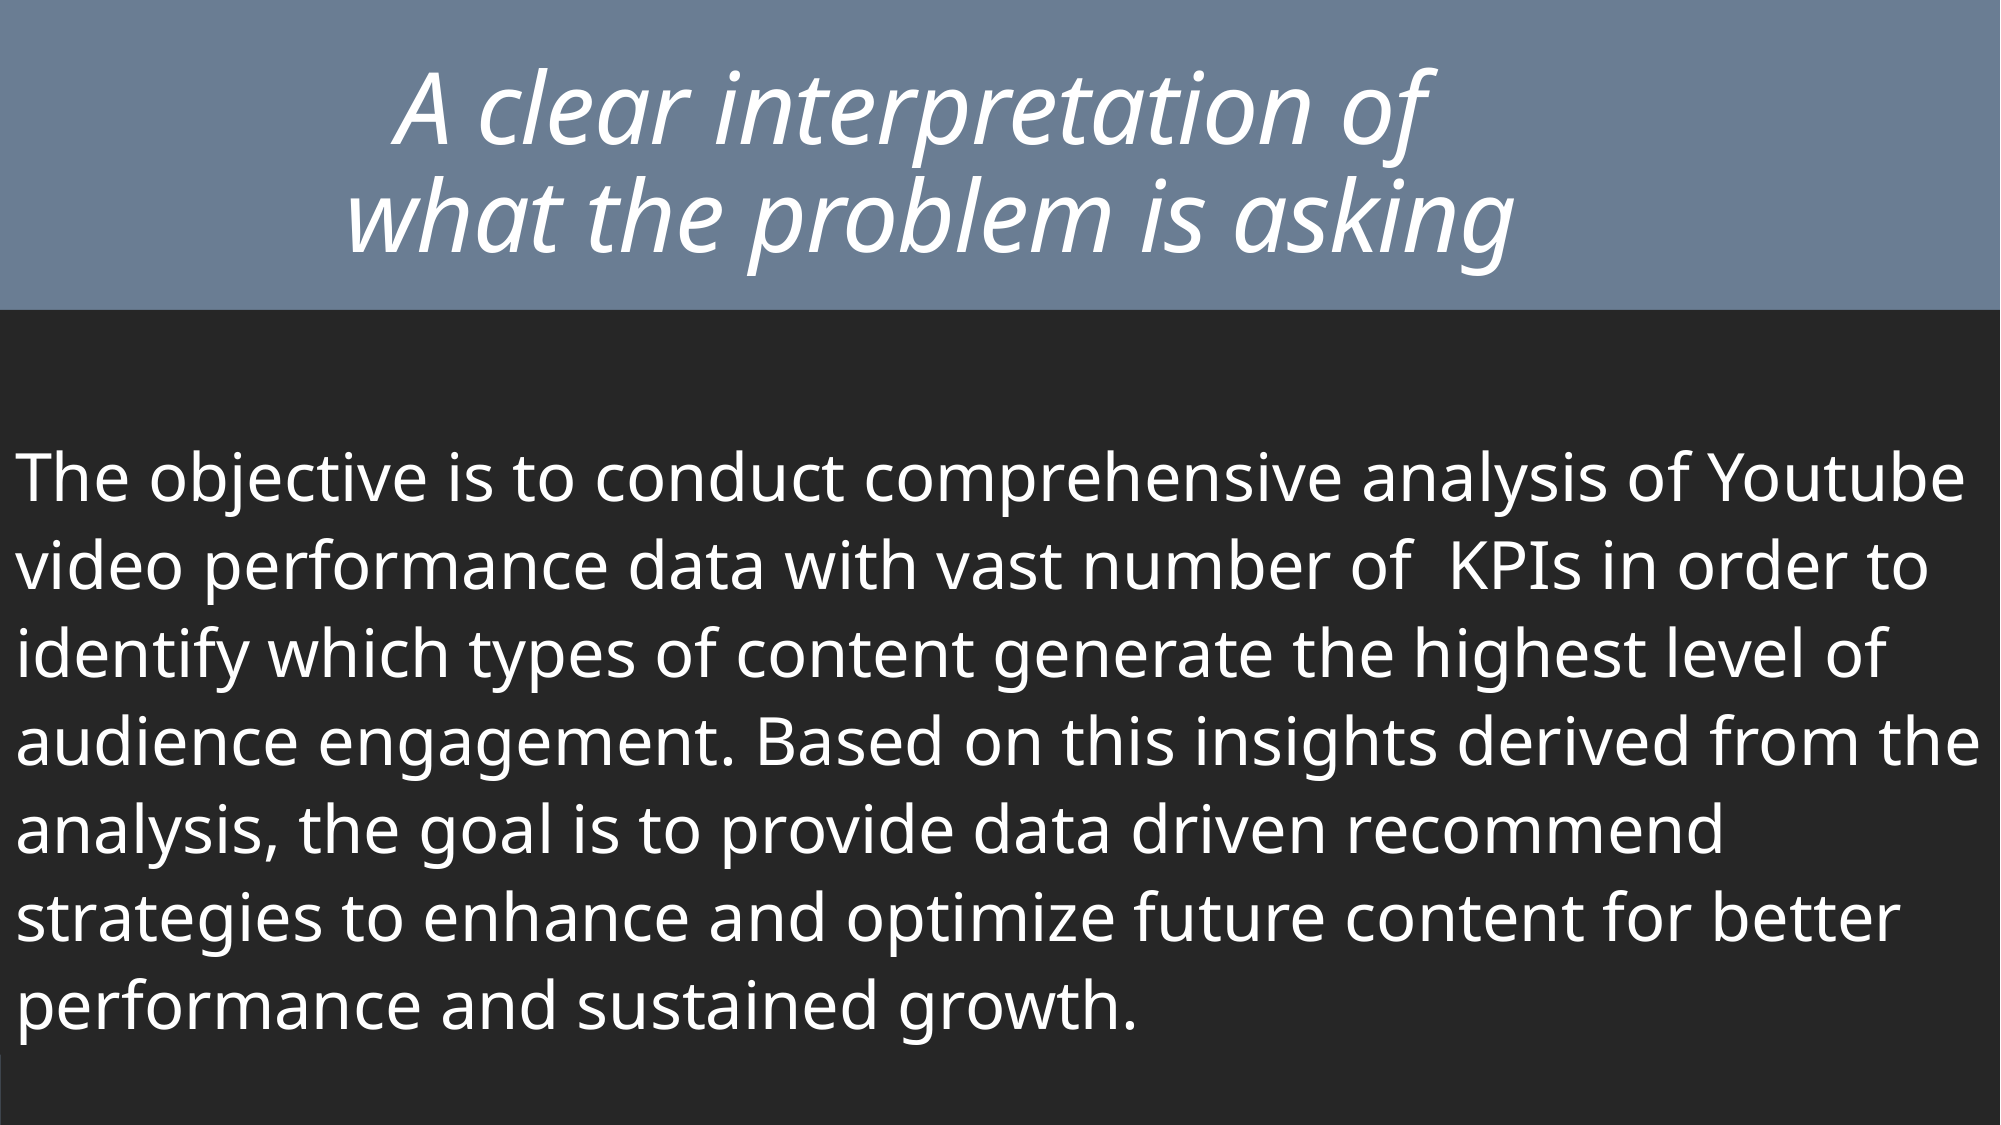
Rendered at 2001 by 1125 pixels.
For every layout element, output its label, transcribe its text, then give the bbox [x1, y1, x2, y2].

title A clear interpretation of what the problem is asking [330, 47, 1830, 285]
list The objective is to conduct comprehensive analysis of Youtube video performance data with vast number of KPIs in order to identify which types of content generate the highest level of audience engagement. Based on this insights derived from the analysis, the goal is to provide data driven recommend strategies to enhance and optimize future content for better performance and sustained growth. [0, 309, 2000, 1055]
